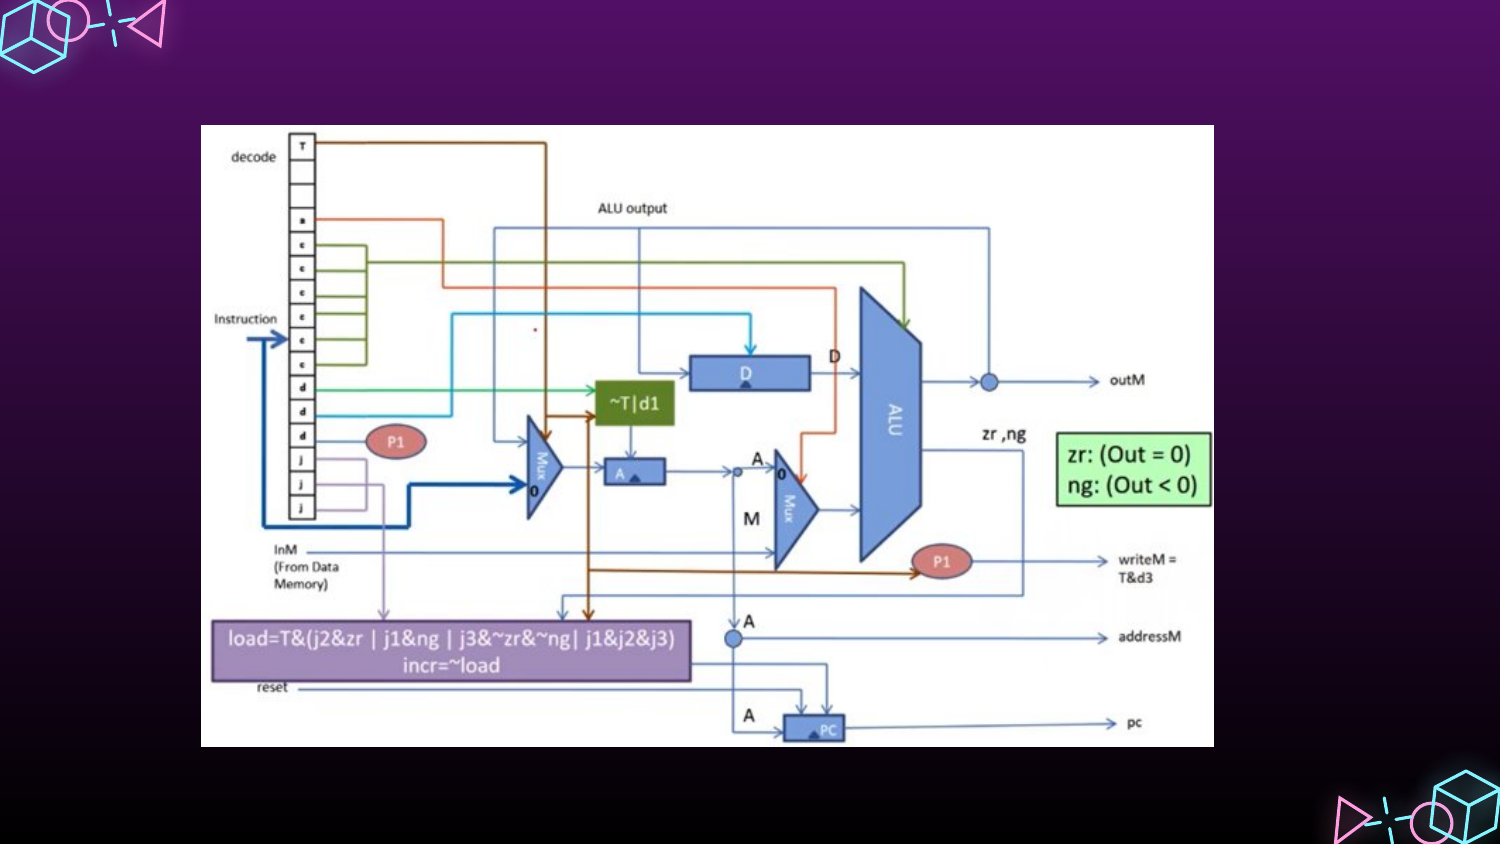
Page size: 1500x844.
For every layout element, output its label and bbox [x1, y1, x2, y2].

picture [200, 125, 1214, 747]
